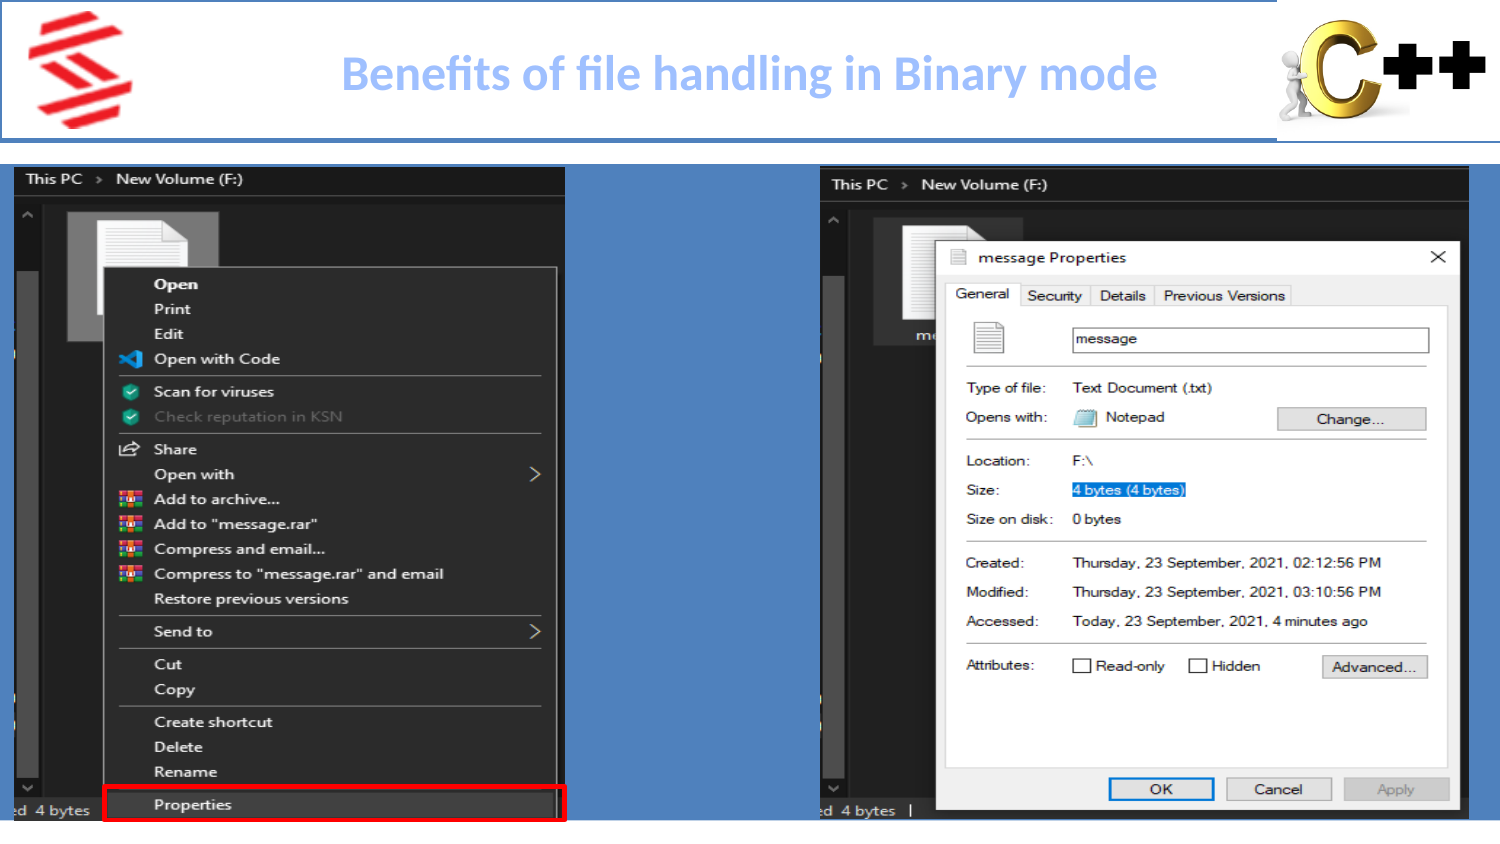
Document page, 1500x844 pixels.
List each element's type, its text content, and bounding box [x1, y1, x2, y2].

title Benefits of file handling in Binary mode [0, 0, 1274, 143]
picture [23, 11, 141, 130]
text_box [0, 162, 1500, 822]
picture [820, 165, 1470, 820]
picture [14, 167, 566, 821]
picture [1277, 0, 1500, 141]
